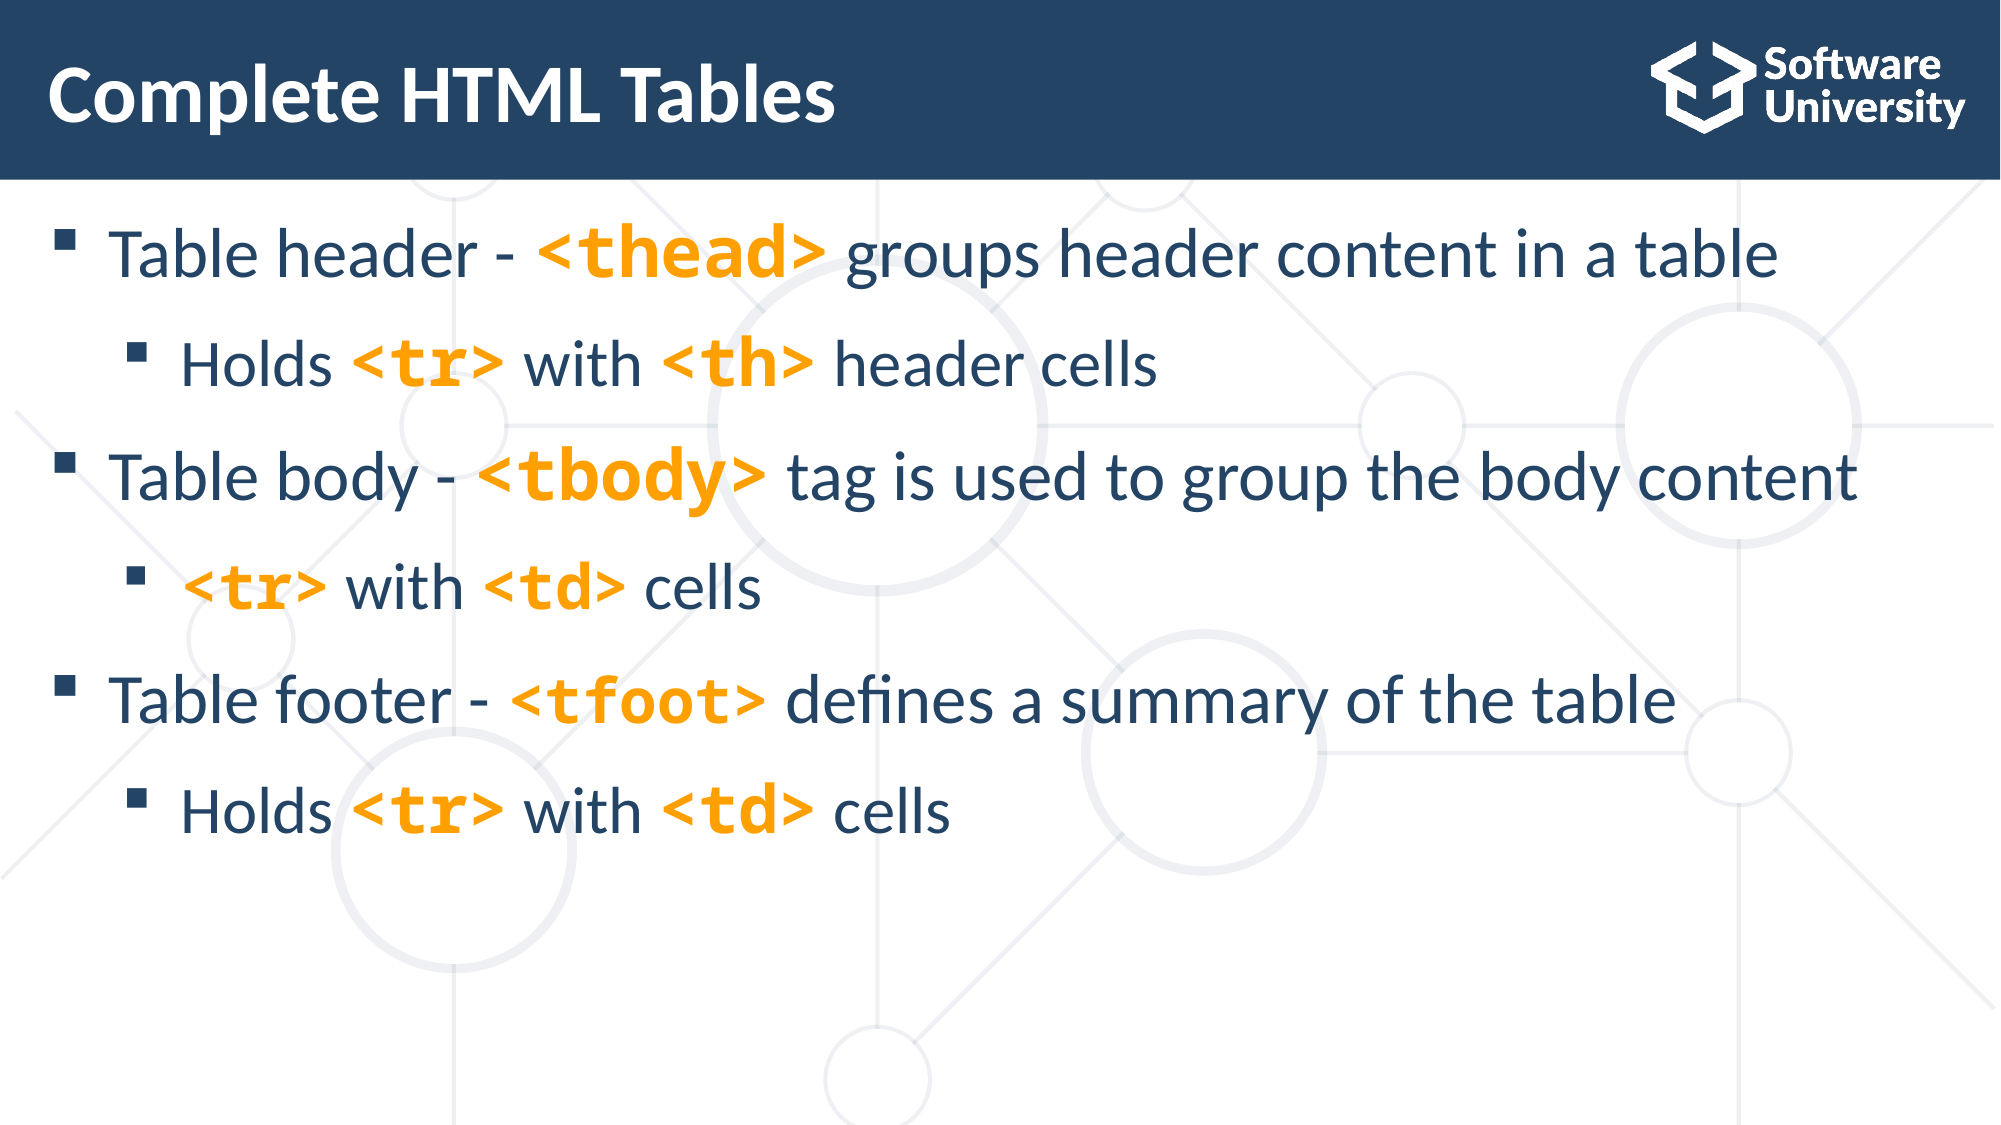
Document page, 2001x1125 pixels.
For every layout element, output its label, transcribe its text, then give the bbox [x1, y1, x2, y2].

picture [1651, 41, 1966, 134]
title Complete HTML Tables [31, 16, 1625, 162]
list Table header - <thead> groups header content in a table Holds <tr> with <th> header cells Table body - <tbody> tag is used to group the body content <tr> with <td> cells Table footer - <tfoot> defines a summary of the table Holds <tr> with <td> cells [31, 196, 1970, 1104]
